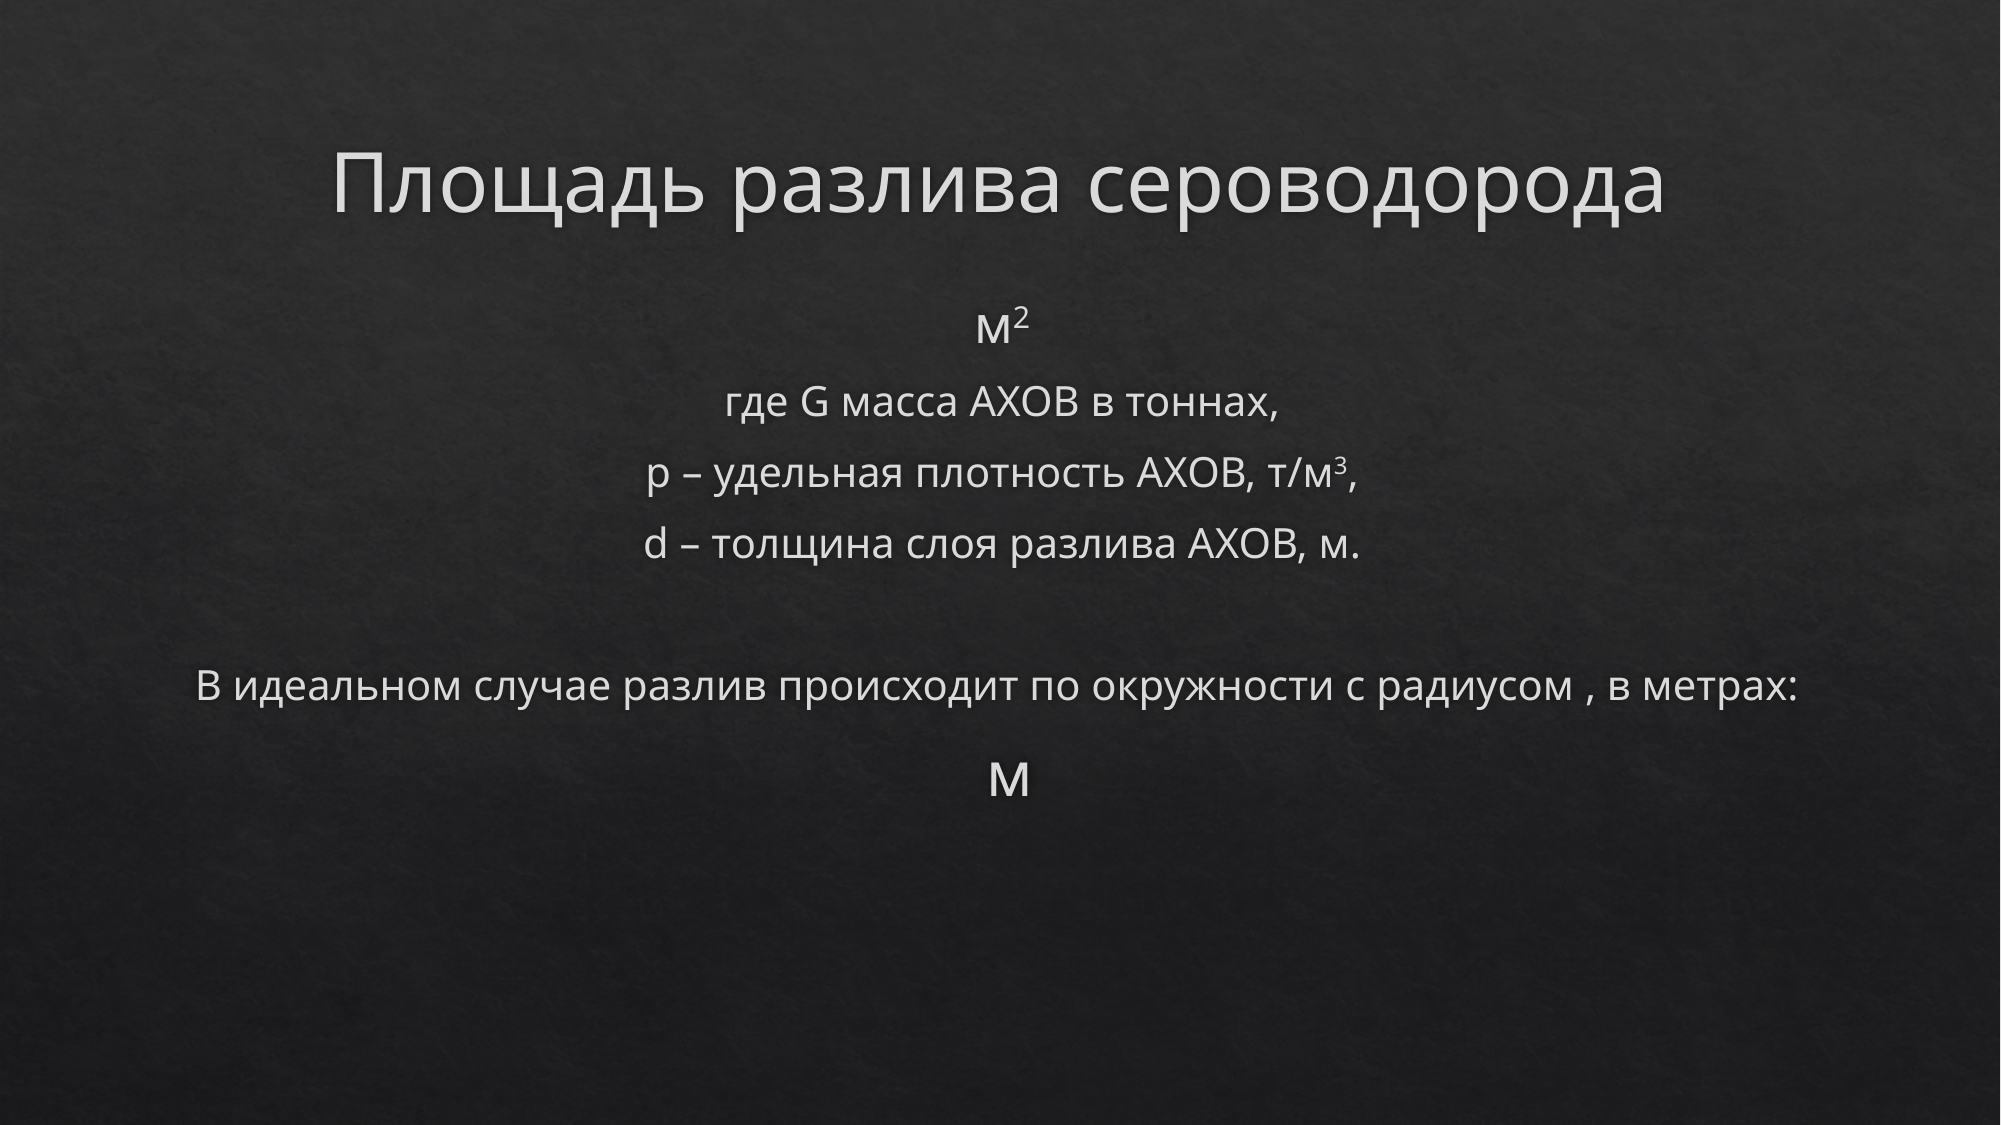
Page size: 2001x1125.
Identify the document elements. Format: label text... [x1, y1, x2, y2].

title Площадь разлива сероводорода [149, 99, 1849, 260]
